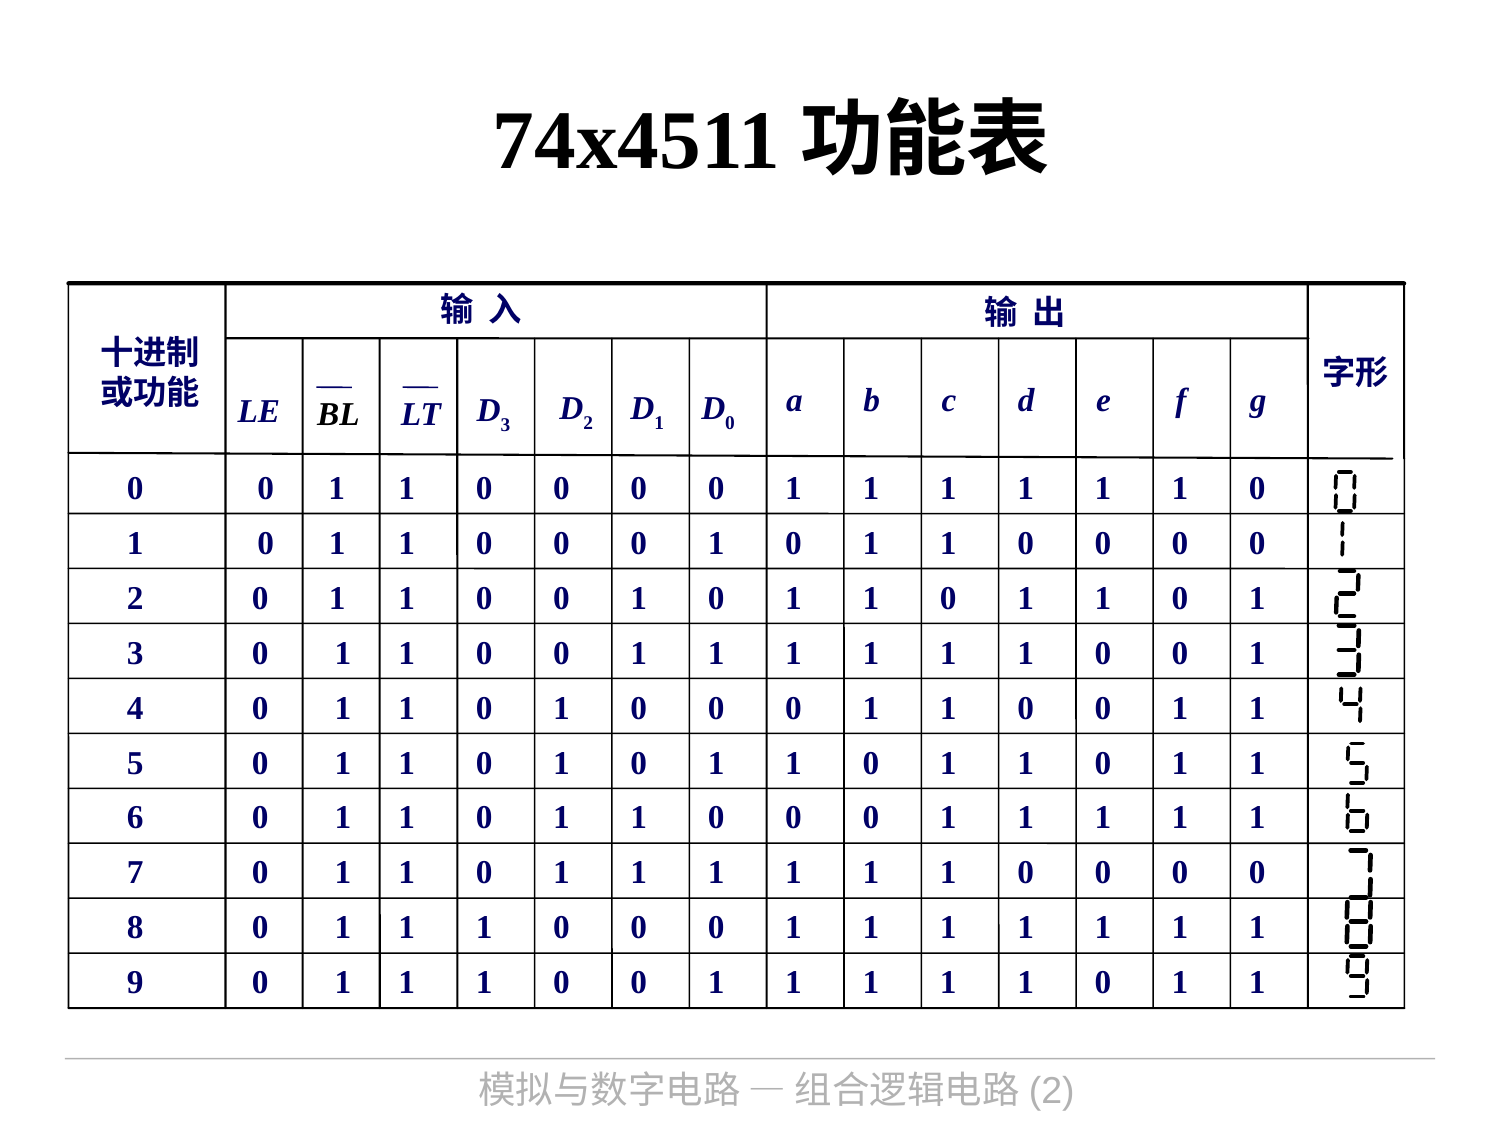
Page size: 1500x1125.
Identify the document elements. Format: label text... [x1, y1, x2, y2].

slide_number [64, 1058, 348, 1125]
slide_number [1230, 1058, 1431, 1125]
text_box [56, 280, 1427, 1009]
text_box 74x4511功能表 [277, 78, 1266, 193]
footer 模拟与数字电路 — 组合逻辑电路(2) [373, 1058, 1179, 1125]
